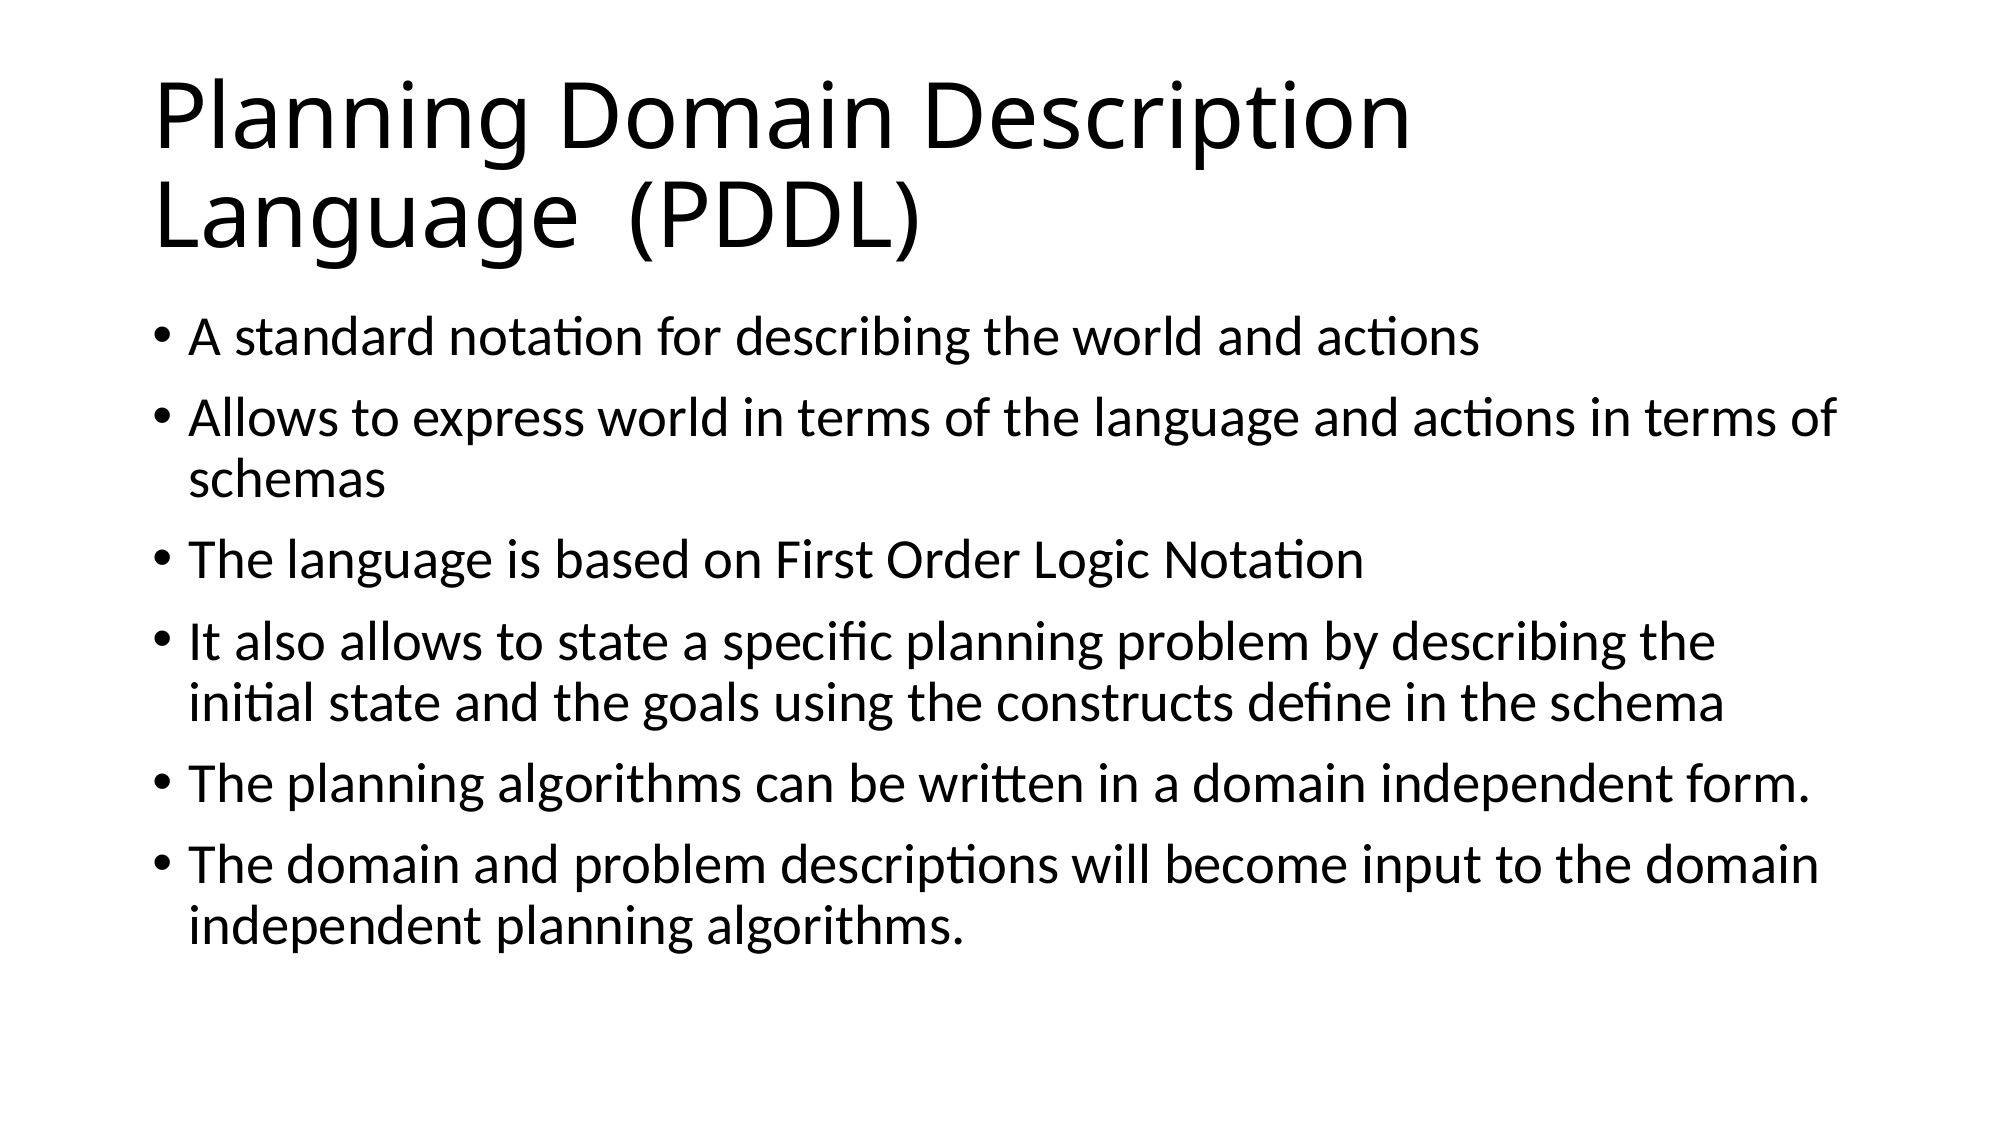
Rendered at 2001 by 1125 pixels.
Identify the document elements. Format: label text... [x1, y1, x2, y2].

list A standard notation for describing the world and actions Allows to express world in terms of the language and actions in terms of schemas The language is based on First Order Logic Notation It also allows to state a specific planning problem by describing the initial state and the goals using the constructs define in the schema The planning algorithms can be written in a domain independent form. The domain and problem descriptions will become input to the domain independent planning algorithms. [137, 299, 1863, 1014]
title Planning Domain Description Language (PDDL) [137, 59, 1863, 278]
